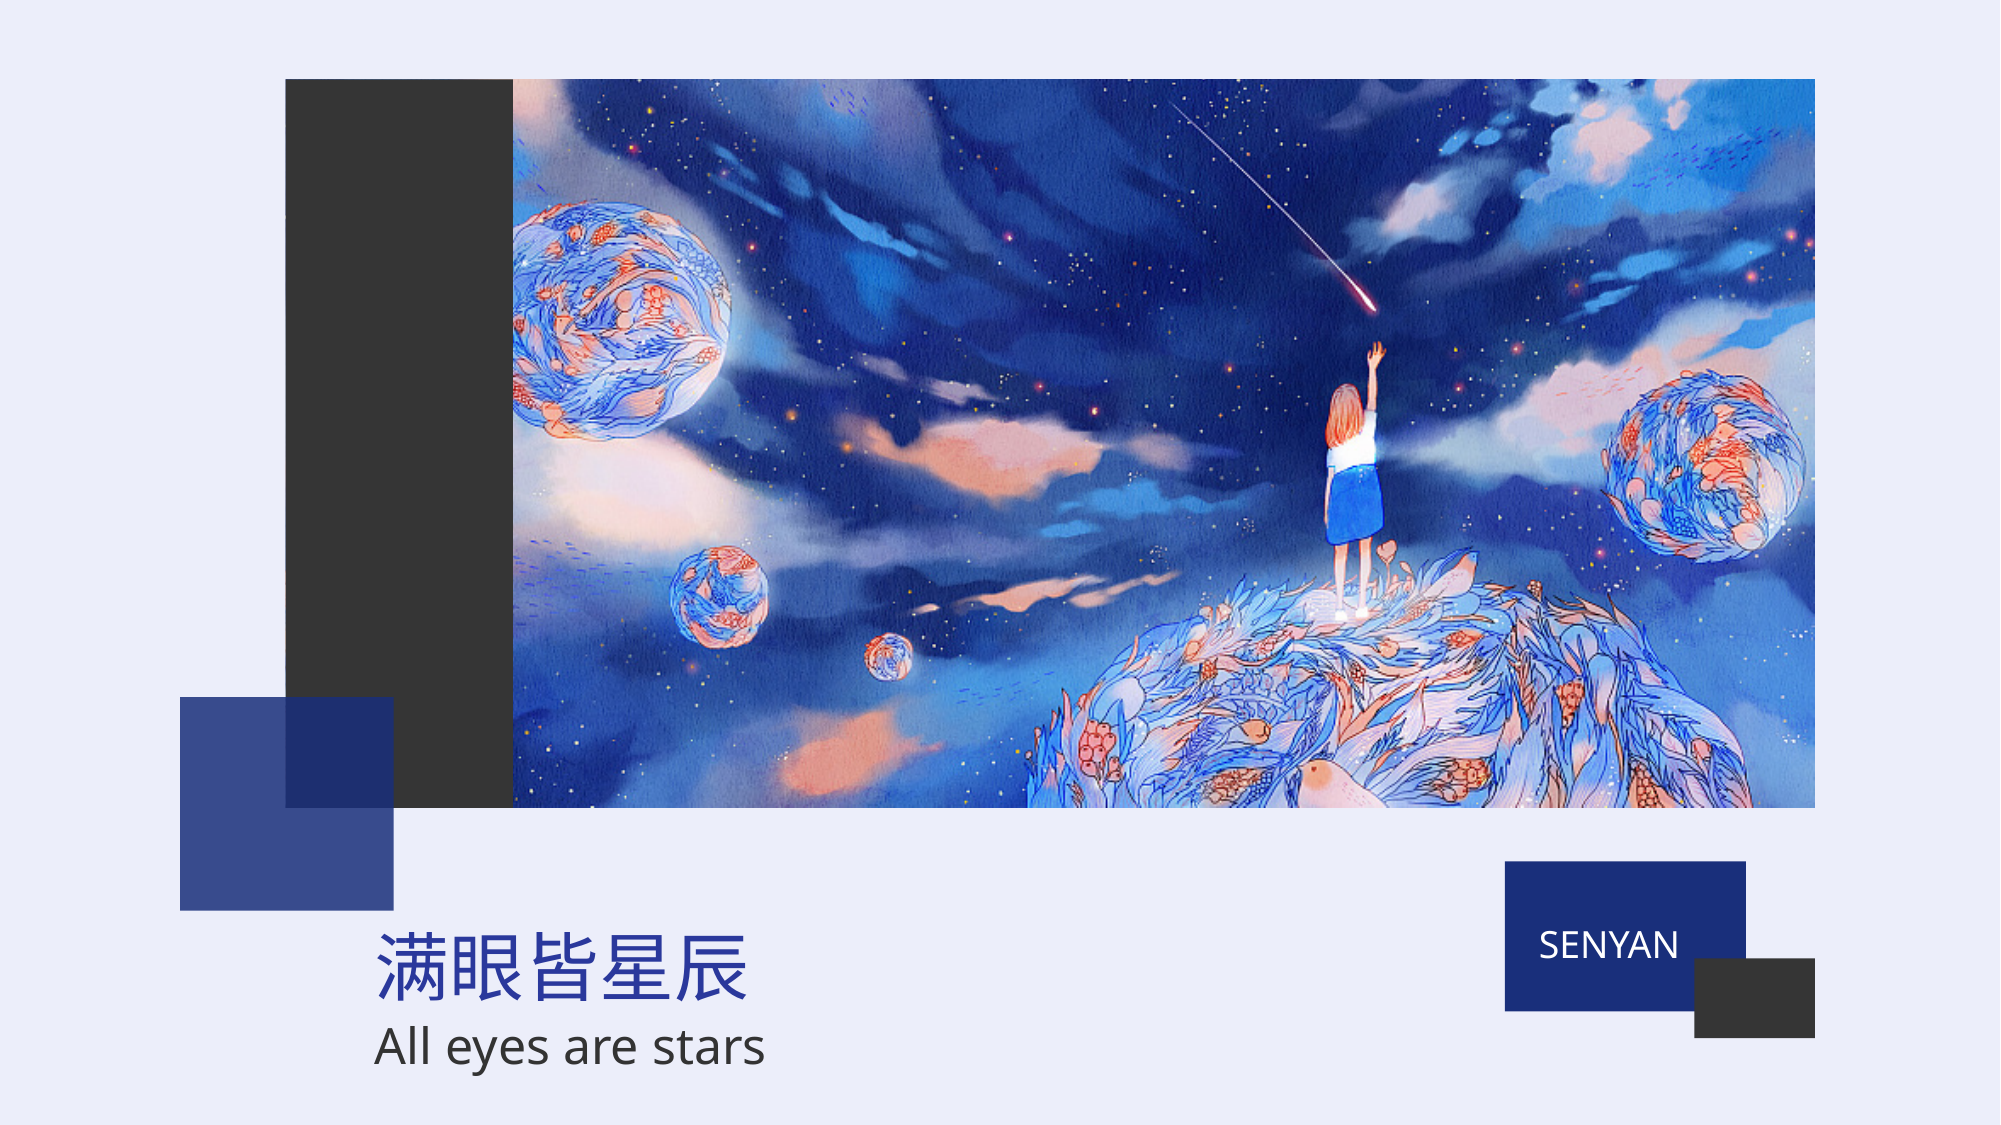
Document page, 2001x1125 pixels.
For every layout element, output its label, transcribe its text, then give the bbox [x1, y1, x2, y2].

picture [285, 79, 1815, 808]
text_box 满眼皆星辰 [359, 912, 912, 1007]
text_box [1504, 860, 1747, 1012]
text_box All eyes are stars [359, 1007, 1130, 1083]
text_box [179, 696, 395, 912]
text_box SENYAN [1523, 869, 1708, 1004]
text_box [1693, 957, 1816, 1039]
